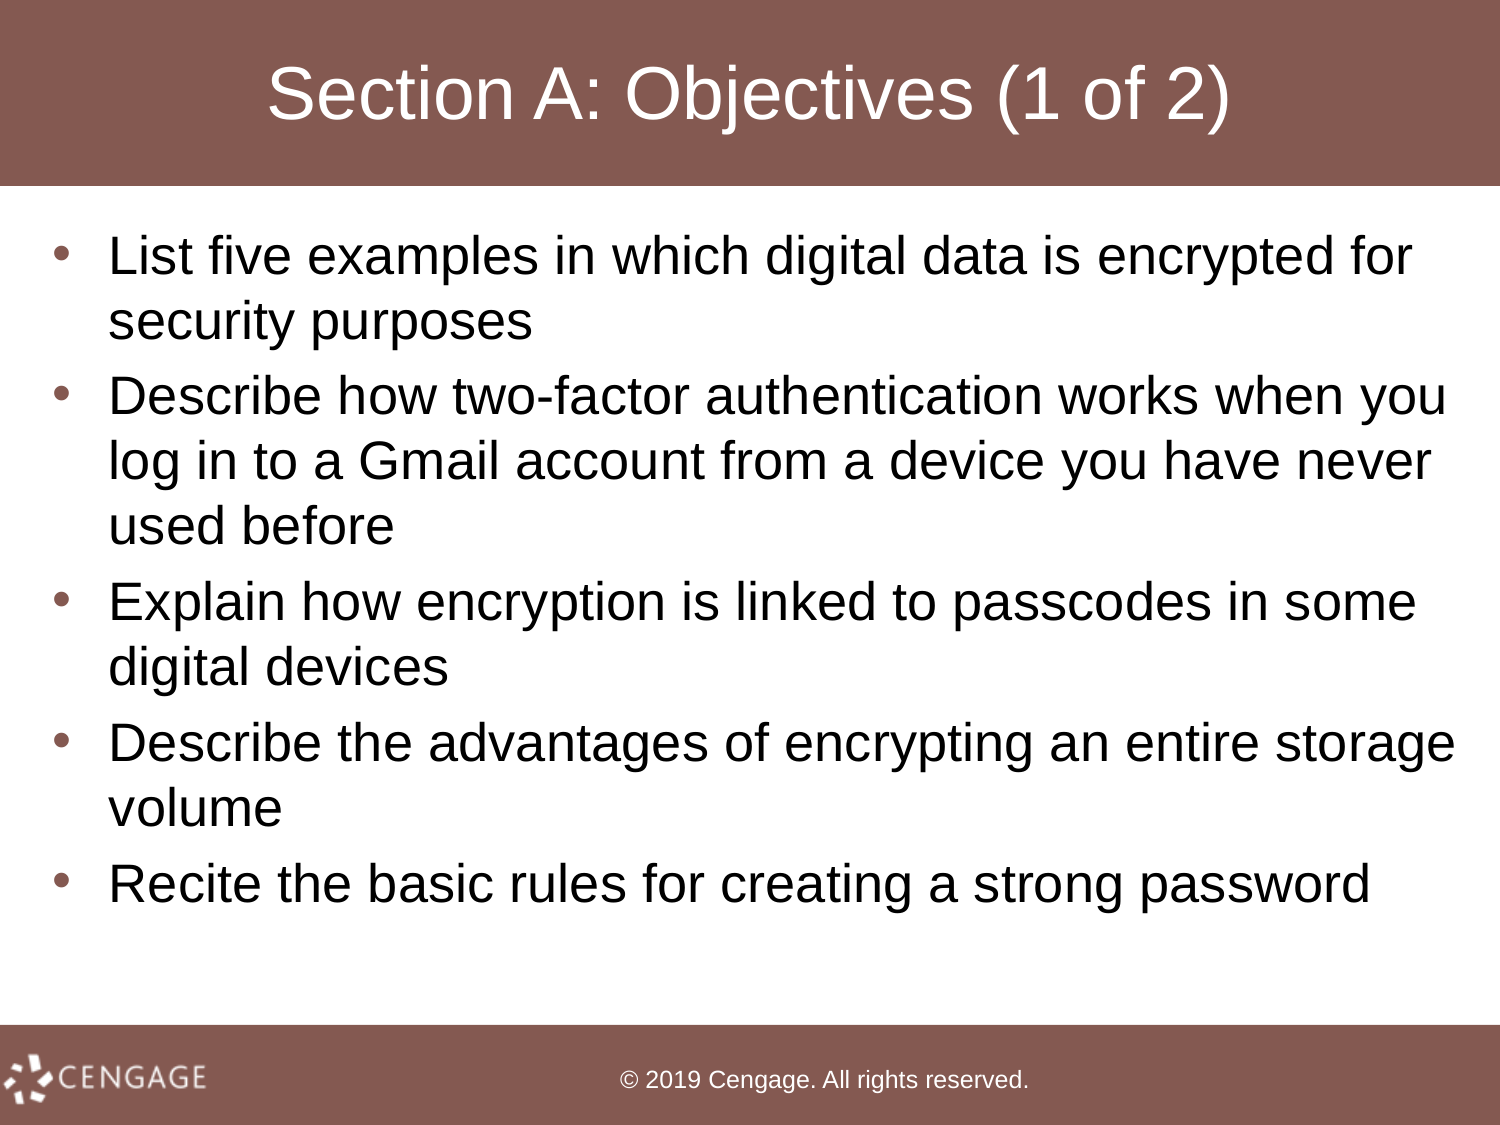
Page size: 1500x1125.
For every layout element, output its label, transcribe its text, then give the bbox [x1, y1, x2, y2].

title Section A: Objectives (1 of 2) [75, 4, 1425, 175]
picture [0, 1051, 211, 1106]
list List five examples in which digital data is encrypted for security purposes Describe how two-factor authentication works when you log in to a Gmail account from a device you have never used before Explain how encryption is linked to passcodes in some digital devices Describe the advantages of encrypting an entire storage volume Recite the basic rules for creating a strong password [37, 212, 1475, 1005]
